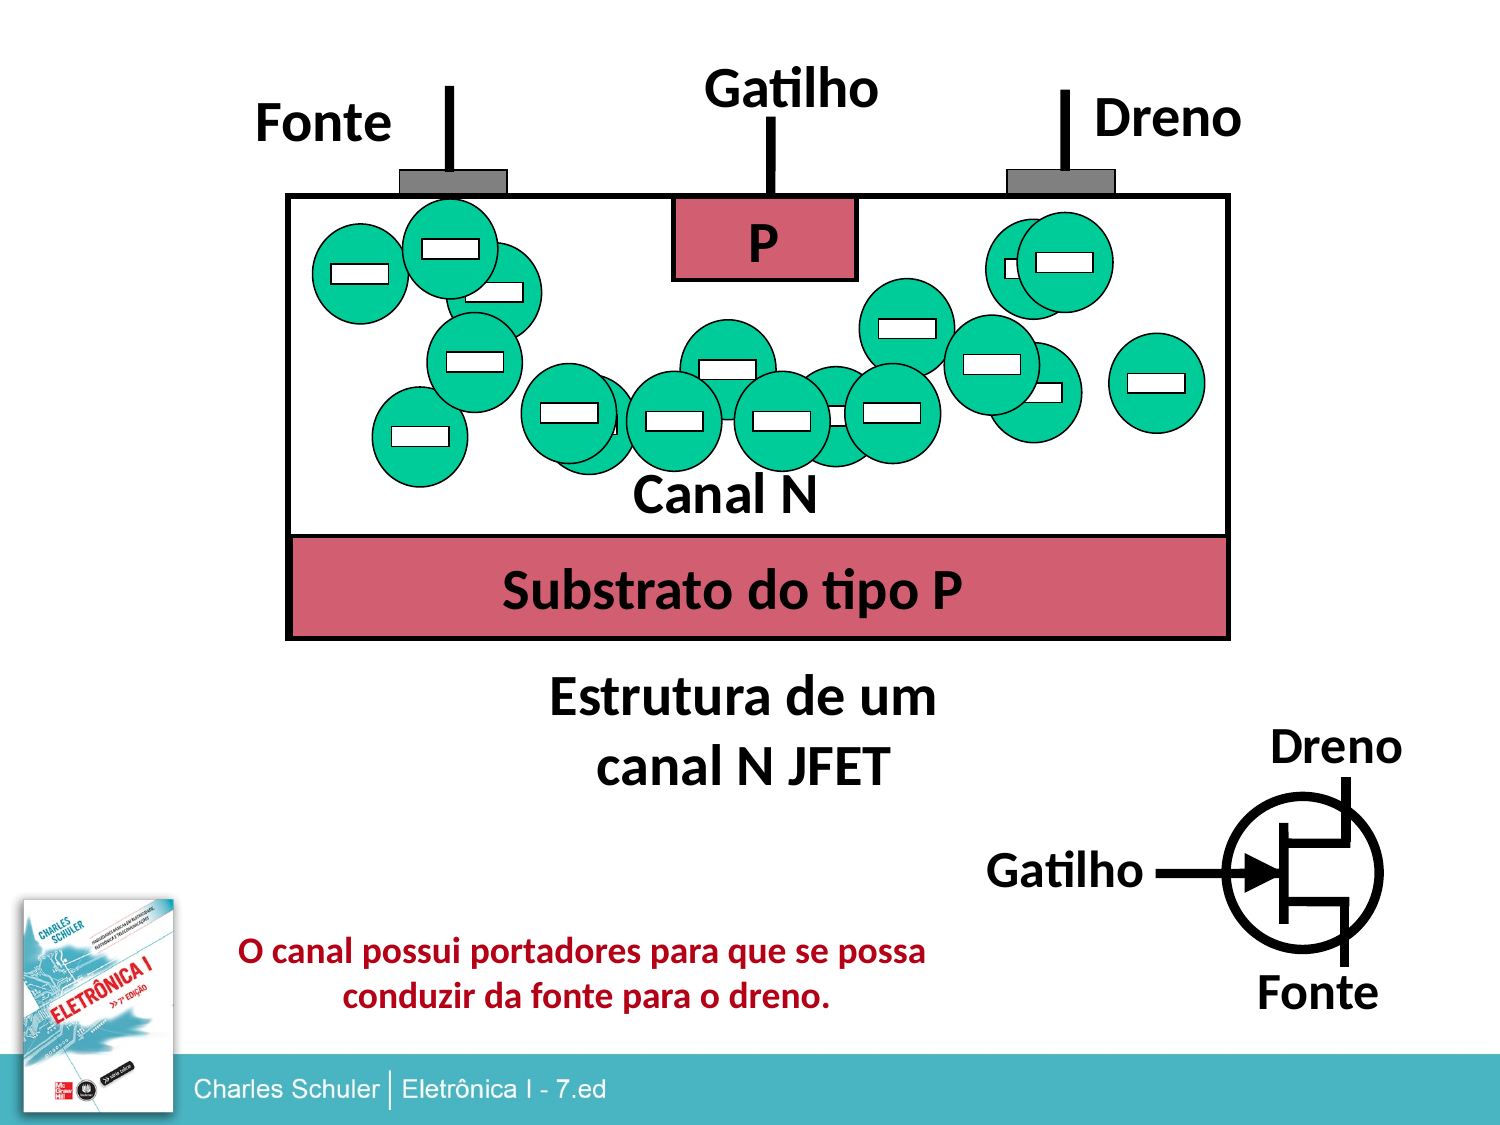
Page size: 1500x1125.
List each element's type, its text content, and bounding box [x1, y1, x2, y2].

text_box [446, 242, 543, 343]
text_box [673, 196, 733, 281]
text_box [372, 386, 469, 488]
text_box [679, 319, 777, 420]
text_box Gatilho [689, 41, 896, 127]
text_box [734, 371, 831, 472]
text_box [402, 198, 499, 300]
text_box [399, 170, 508, 195]
text_box P [733, 196, 795, 282]
text_box [795, 196, 857, 281]
text_box O canal possui portadores para que se possa conduzir da fonte para o dreno. [223, 918, 951, 1024]
picture [0, 0, 1500, 1125]
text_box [985, 342, 1082, 443]
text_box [970, 703, 1420, 1029]
text_box Dreno [1079, 70, 1258, 156]
text_box Canal N [618, 447, 834, 533]
text_box Estrutura de um canal N JFET [534, 649, 954, 805]
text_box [787, 366, 840, 467]
text_box [290, 535, 1229, 638]
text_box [1016, 212, 1114, 313]
text_box Fonte [241, 76, 408, 161]
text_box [985, 219, 1011, 313]
text_box Substrato do tipo P [487, 543, 979, 629]
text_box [540, 469, 622, 475]
text_box [288, 196, 1229, 638]
text_box [1007, 169, 1116, 194]
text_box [426, 312, 524, 413]
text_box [944, 314, 1041, 416]
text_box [626, 371, 723, 472]
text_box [312, 223, 409, 325]
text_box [1108, 333, 1205, 434]
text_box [859, 278, 956, 361]
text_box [521, 363, 618, 464]
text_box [844, 363, 941, 464]
